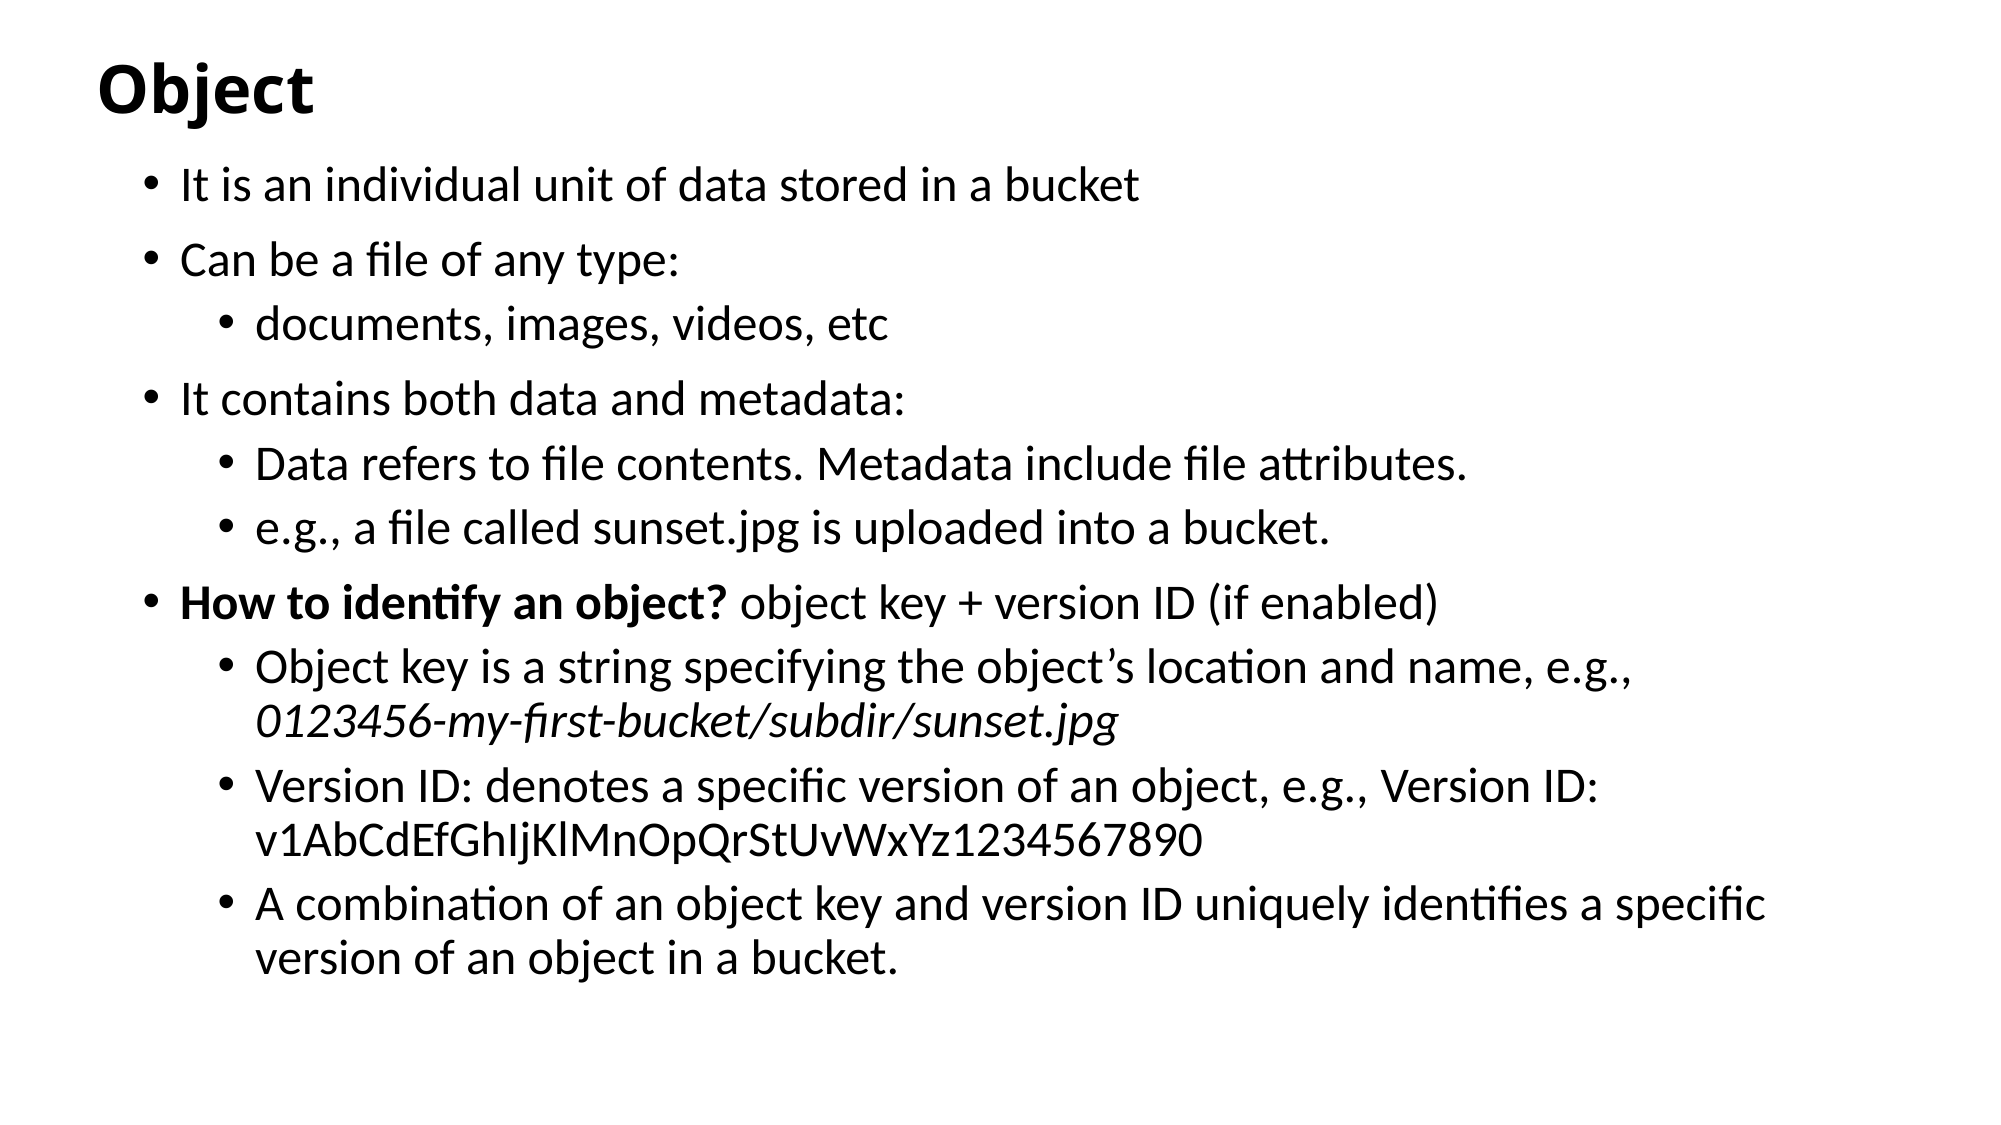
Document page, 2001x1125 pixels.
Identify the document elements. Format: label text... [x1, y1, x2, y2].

list It is an individual unit of data stored in a bucket Can be a file of any type: documents, images, videos, etc It contains both data and metadata: Data refers to file contents. Metadata include file attributes. e.g., a file called sunset.jpg is uploaded into a bucket. How to identify an object? object key + version ID (if enabled) Object key is a string specifying the object’s location and name, e.g., 0123456-my-first-bucket/subdir/sunset.jpg Version ID: denotes a specific version of an object, e.g., Version ID: v1AbCdEfGhIjKlMnOpQrStUvWxYz1234567890 A combination of an object key and version ID uniquely identifies a specific version of an object in a bucket. [127, 151, 1823, 1047]
title Object [81, 32, 424, 152]
